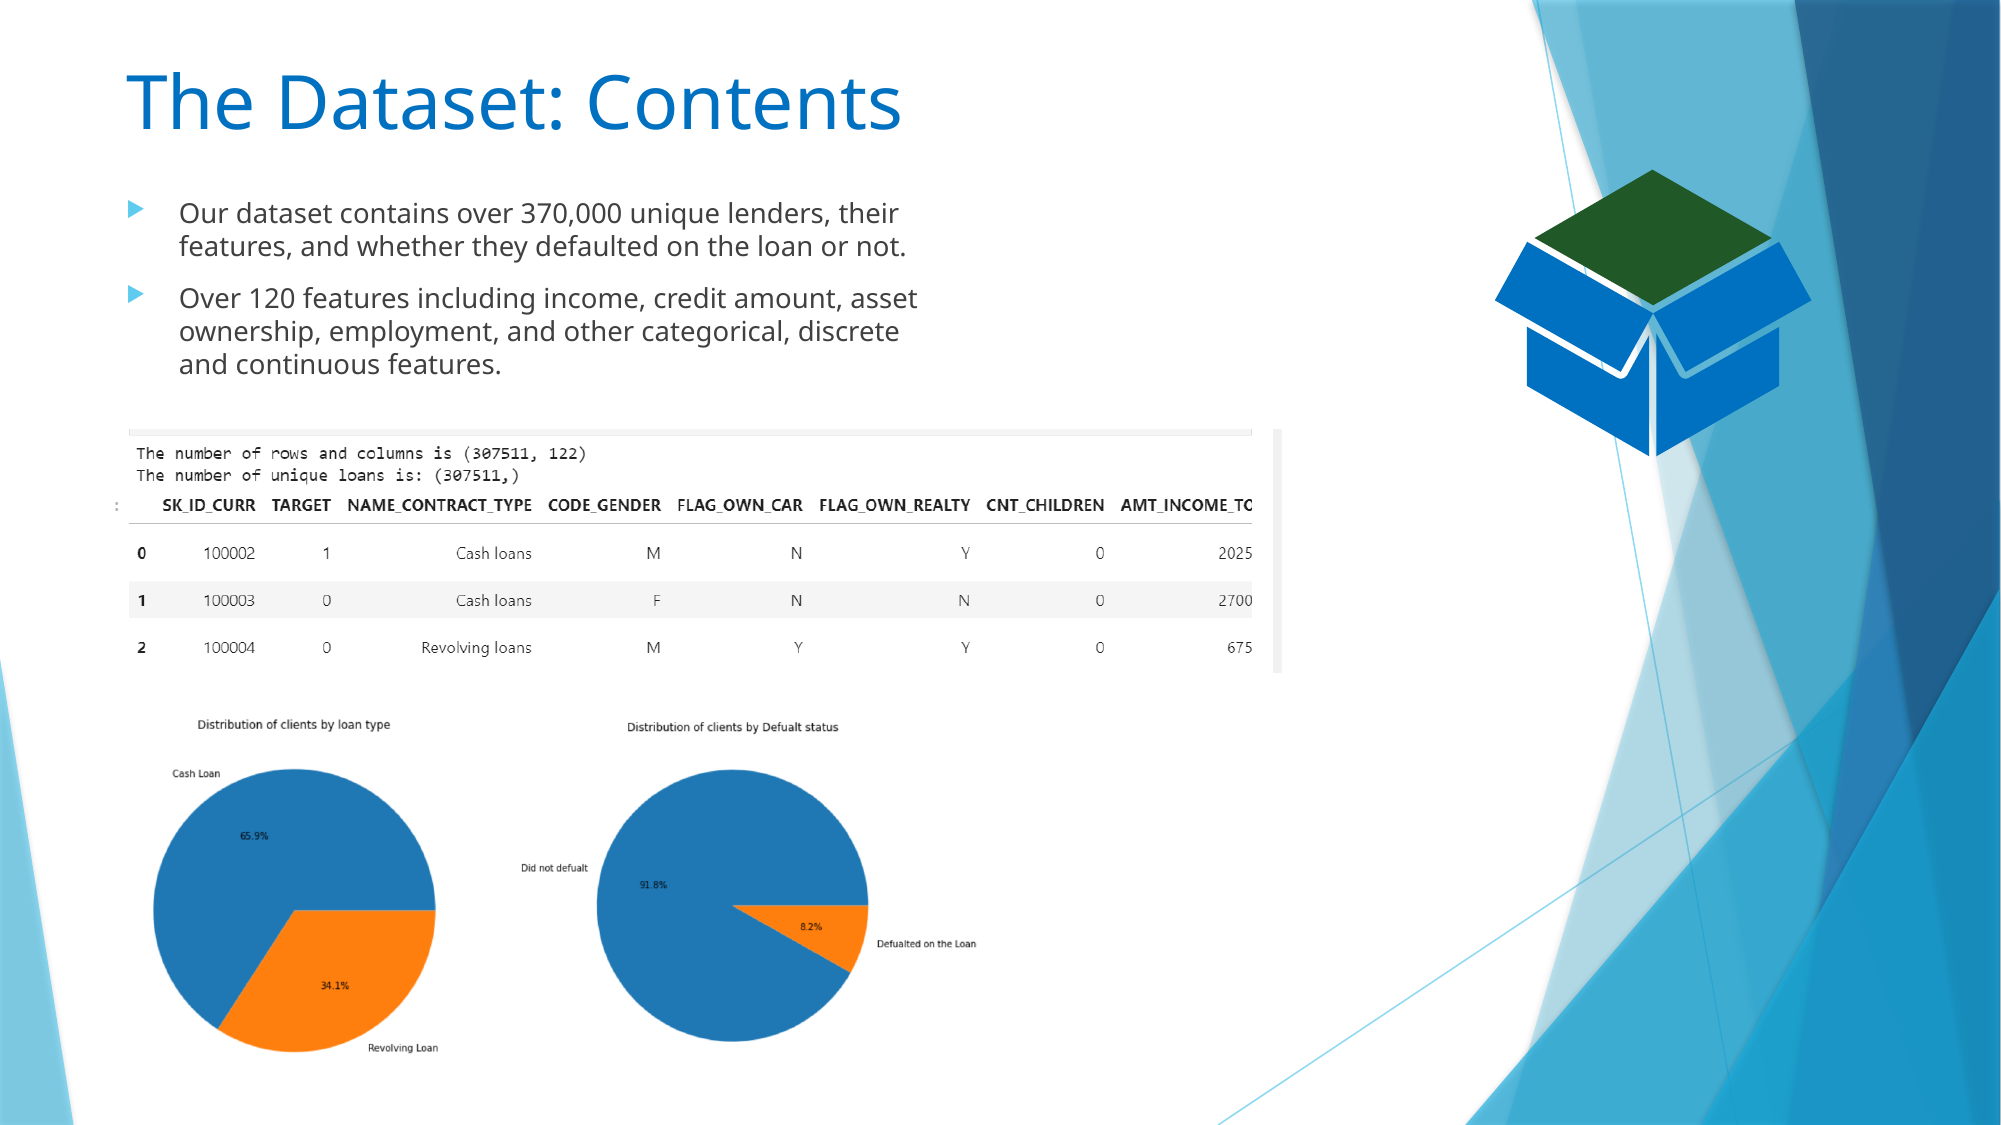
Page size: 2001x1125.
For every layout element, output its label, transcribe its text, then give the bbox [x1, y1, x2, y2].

title The Dataset: Contents [111, 47, 1522, 170]
picture [110, 712, 1005, 1087]
list Our dataset contains over 370,000 unique lenders, their features, and whether they defaulted on the loan or not. Over 120 features including income, credit amount, asset ownership, employment, and other categorical, discrete and continuous features. [111, 188, 962, 411]
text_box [1494, 169, 1812, 457]
picture [110, 428, 1283, 673]
